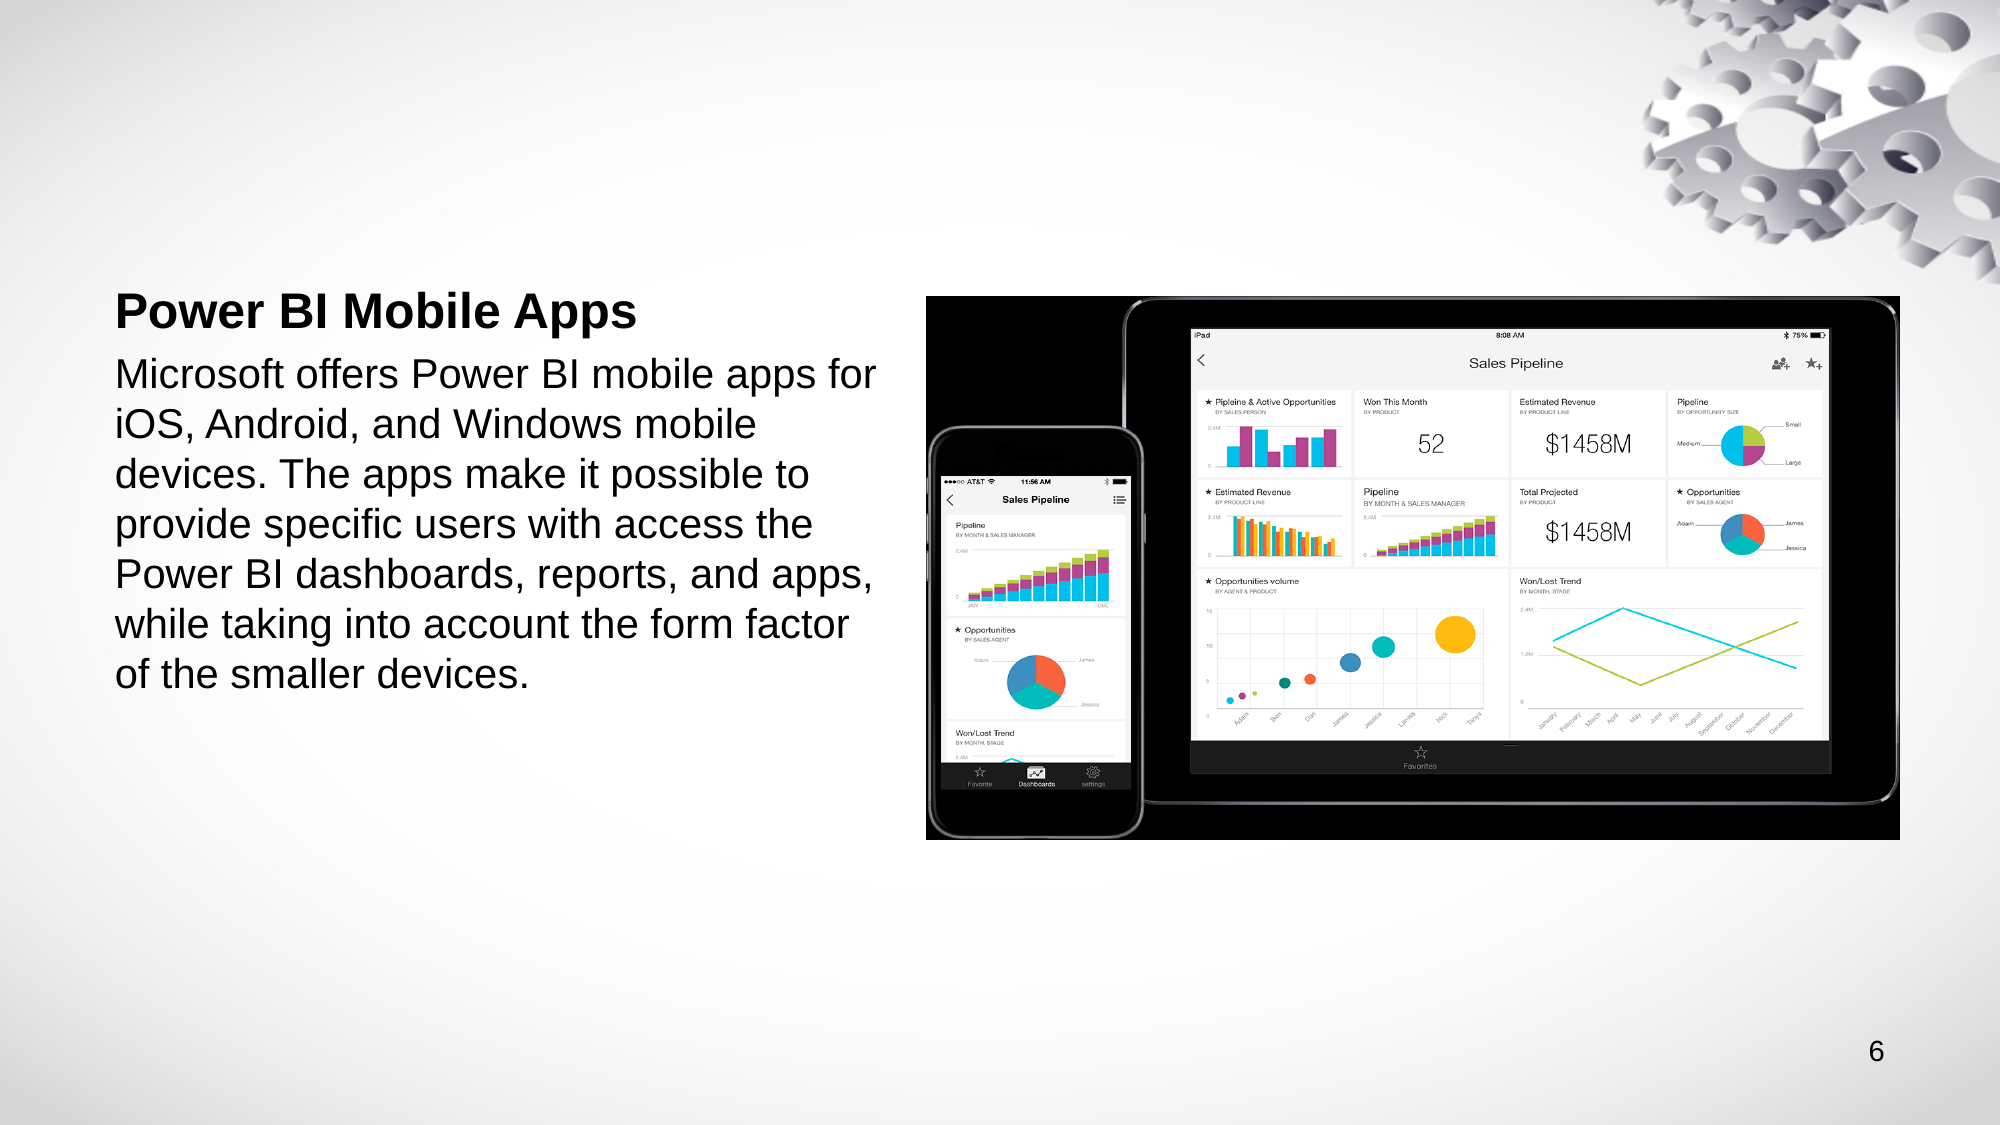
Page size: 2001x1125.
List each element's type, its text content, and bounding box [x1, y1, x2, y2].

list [926, 296, 1900, 840]
slide_number 6 [1433, 1024, 1900, 1103]
list Power BI Mobile Apps Microsoft offers Power BI mobile apps for iOS, Android, and Windows mobile devices. The apps make it possible to provide specific users with access the Power BI dashboards, reports, and apps, while taking into account the form factor of the smaller devices. [99, 271, 910, 840]
picture [0, 0, 2000, 1125]
